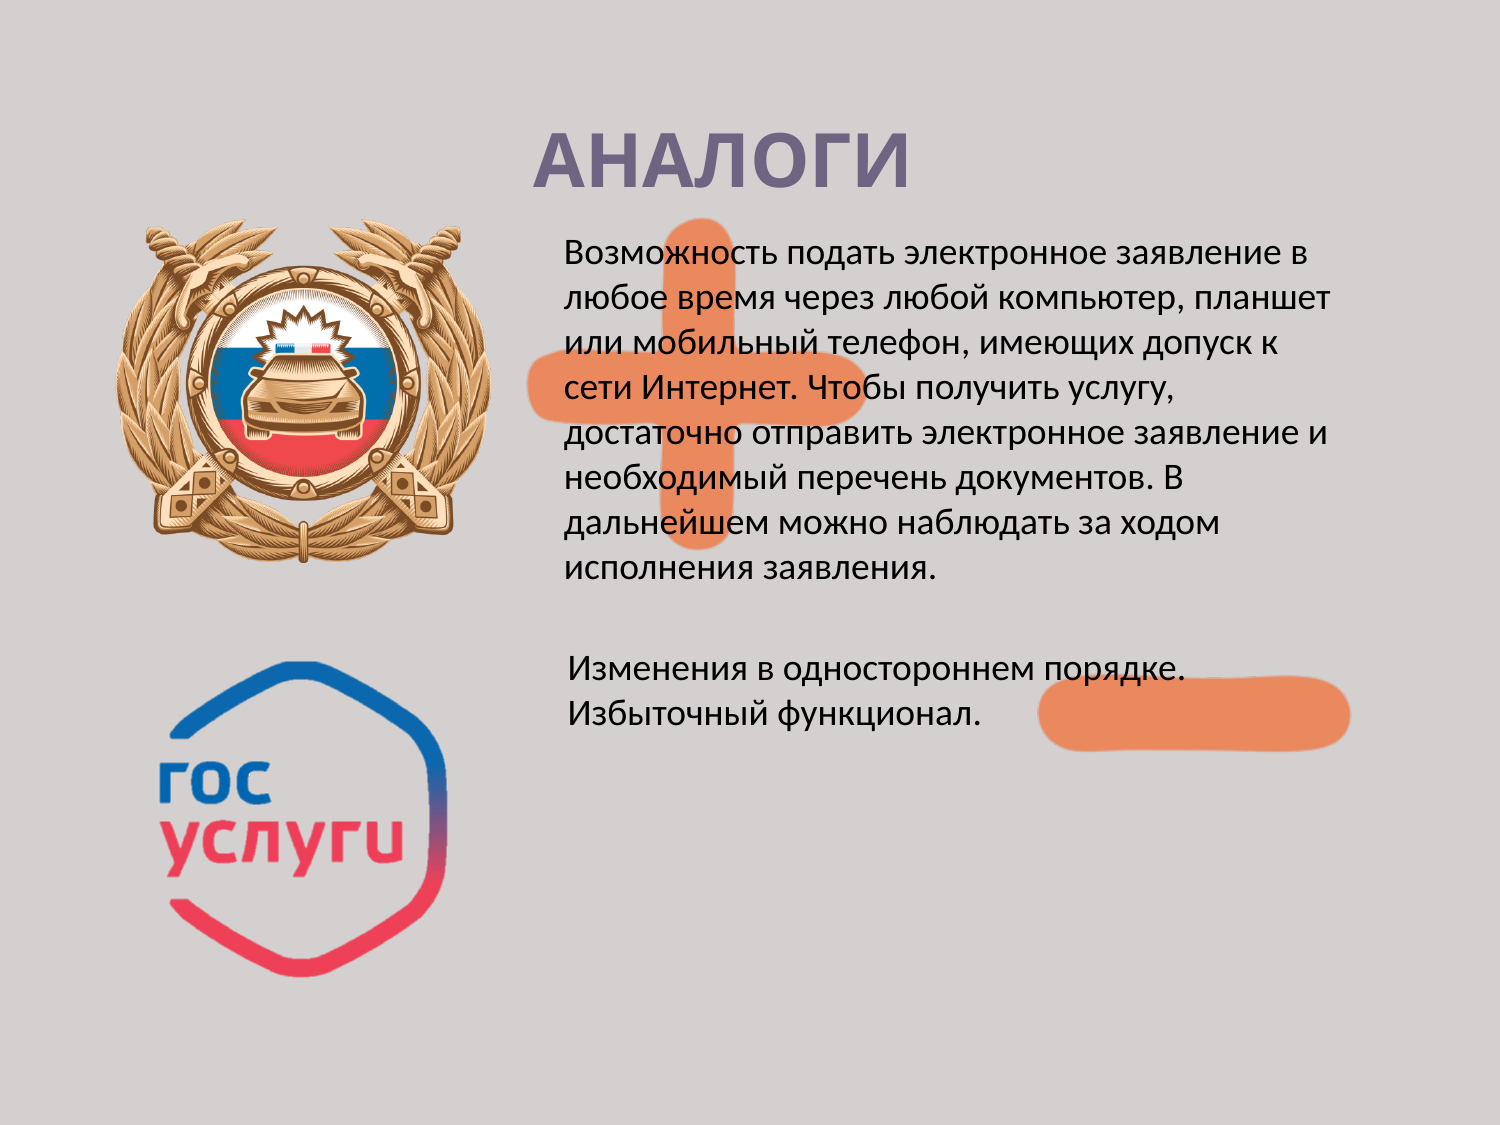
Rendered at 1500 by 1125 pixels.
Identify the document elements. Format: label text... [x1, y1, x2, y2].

picture [513, 208, 880, 587]
picture [115, 219, 491, 563]
title АНАЛОГИ [76, 54, 1371, 272]
text_box Изменения в одностороннем порядке. Избыточный функционал. [552, 635, 1365, 741]
picture [1018, 655, 1365, 762]
picture [120, 621, 484, 1026]
text_box Возможность подать электронное заявление в любое время через любой компьютер, планшет или мобильный телефон, имеющих допуск к сети Интернет. Чтобы получить услугу, достаточно отправить электронное заявление и необходимый перечень документов. В дальнейшем можно наблюдать за ходом исполнения заявления. [549, 272, 1365, 595]
